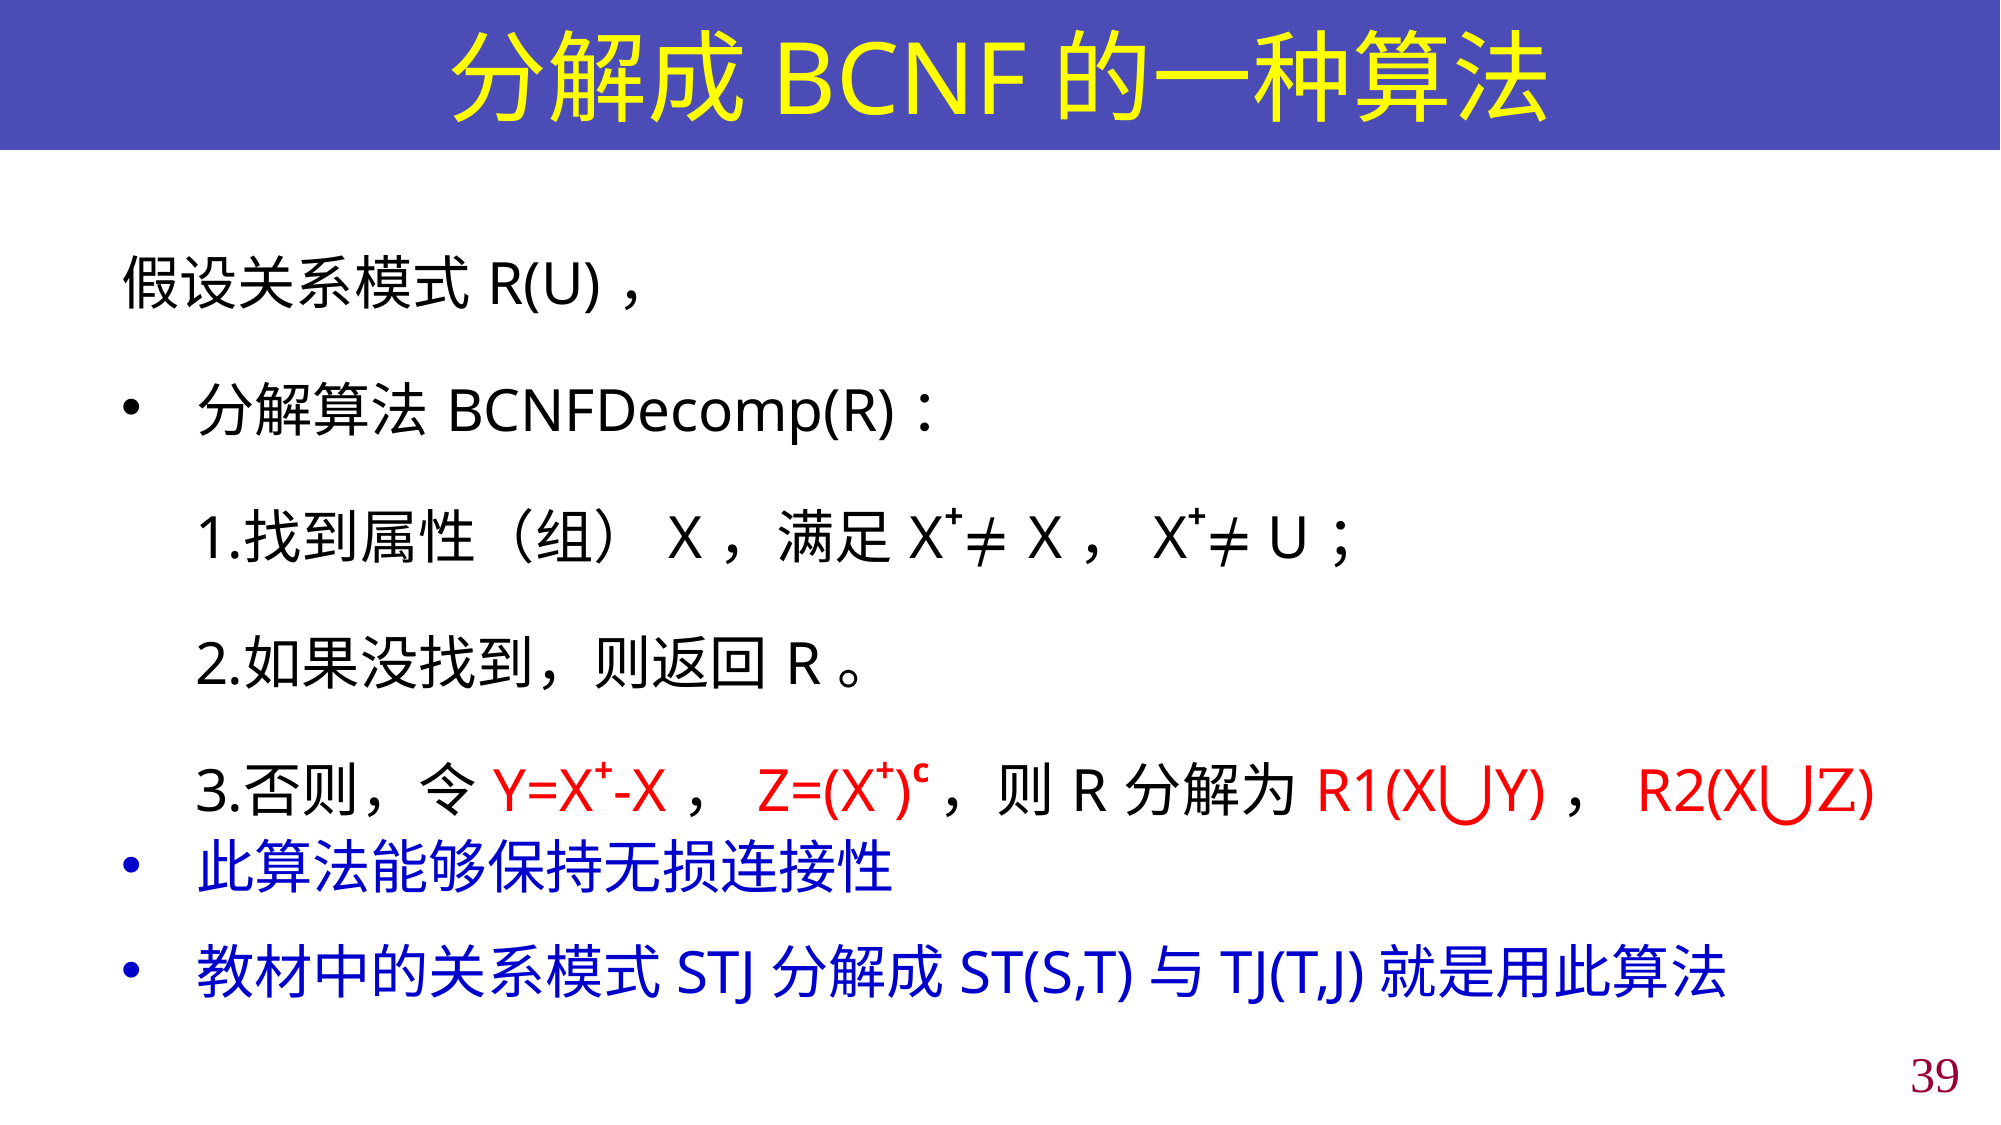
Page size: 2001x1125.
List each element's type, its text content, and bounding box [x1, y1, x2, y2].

title 分解成BCNF的一种算法 [0, 0, 2000, 150]
table_header 假设关系模式R(U)， 分解算法BCNFDecomp(R)： 找到属性（组）X，满足X+≠ X，X+≠ U； 如果没找到，则返回R。 否则，令Y=X+-X，Z=(X+)c，则R分解为R1(X⋃Y)，R2(X⋃Z) [106, 187, 1894, 787]
slide_number 38 [1550, 1048, 1975, 1096]
text_box 此算法能够保持无损连接性 教材中的关系模式STJ分解成ST(S,T)与TJ(T,J)就是用此算法 [106, 787, 1894, 1013]
